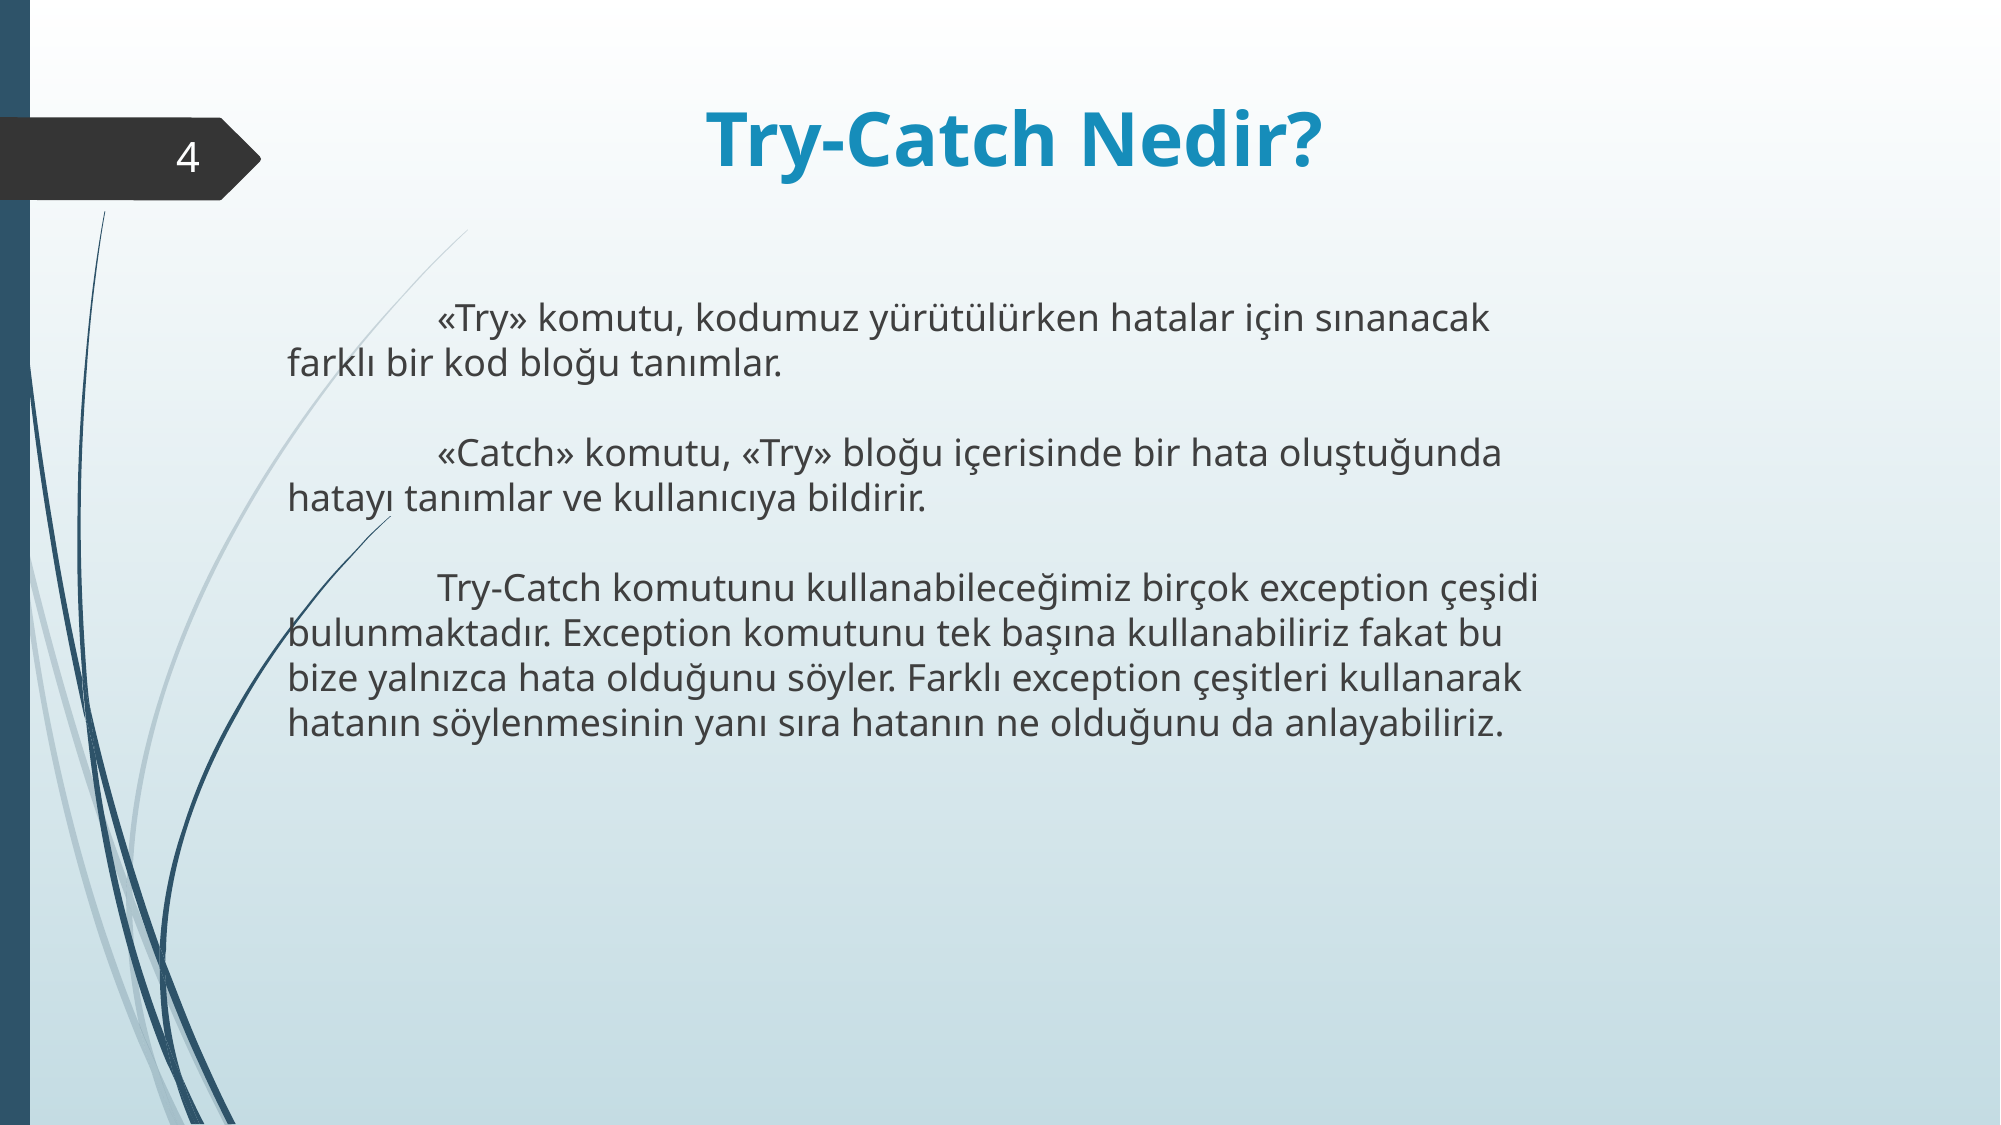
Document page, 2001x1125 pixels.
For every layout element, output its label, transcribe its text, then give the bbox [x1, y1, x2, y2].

slide_number 4 [87, 129, 216, 190]
list «Try» komutu, kodumuz yürütülürken hatalar için sınanacak farklı bir kod bloğu tanımlar. «Catch» komutu, «Try» bloğu içerisinde bir hata oluştuğunda hatayı tanımlar ve kullanıcıya bildirir. Try-Catch komutunu kullanabileceğimiz birçok exception çeşidi bulunmaktadır. Exception komutunu tek başına kullanabiliriz fakat bu bize yalnızca hata olduğunu söyler. Farklı exception çeşitleri kullanarak hatanın söylenmesinin yanı sıra hatanın ne olduğunu da anlayabiliriz. [272, 196, 1560, 1009]
title Try-Catch Nedir? [215, 84, 1815, 252]
